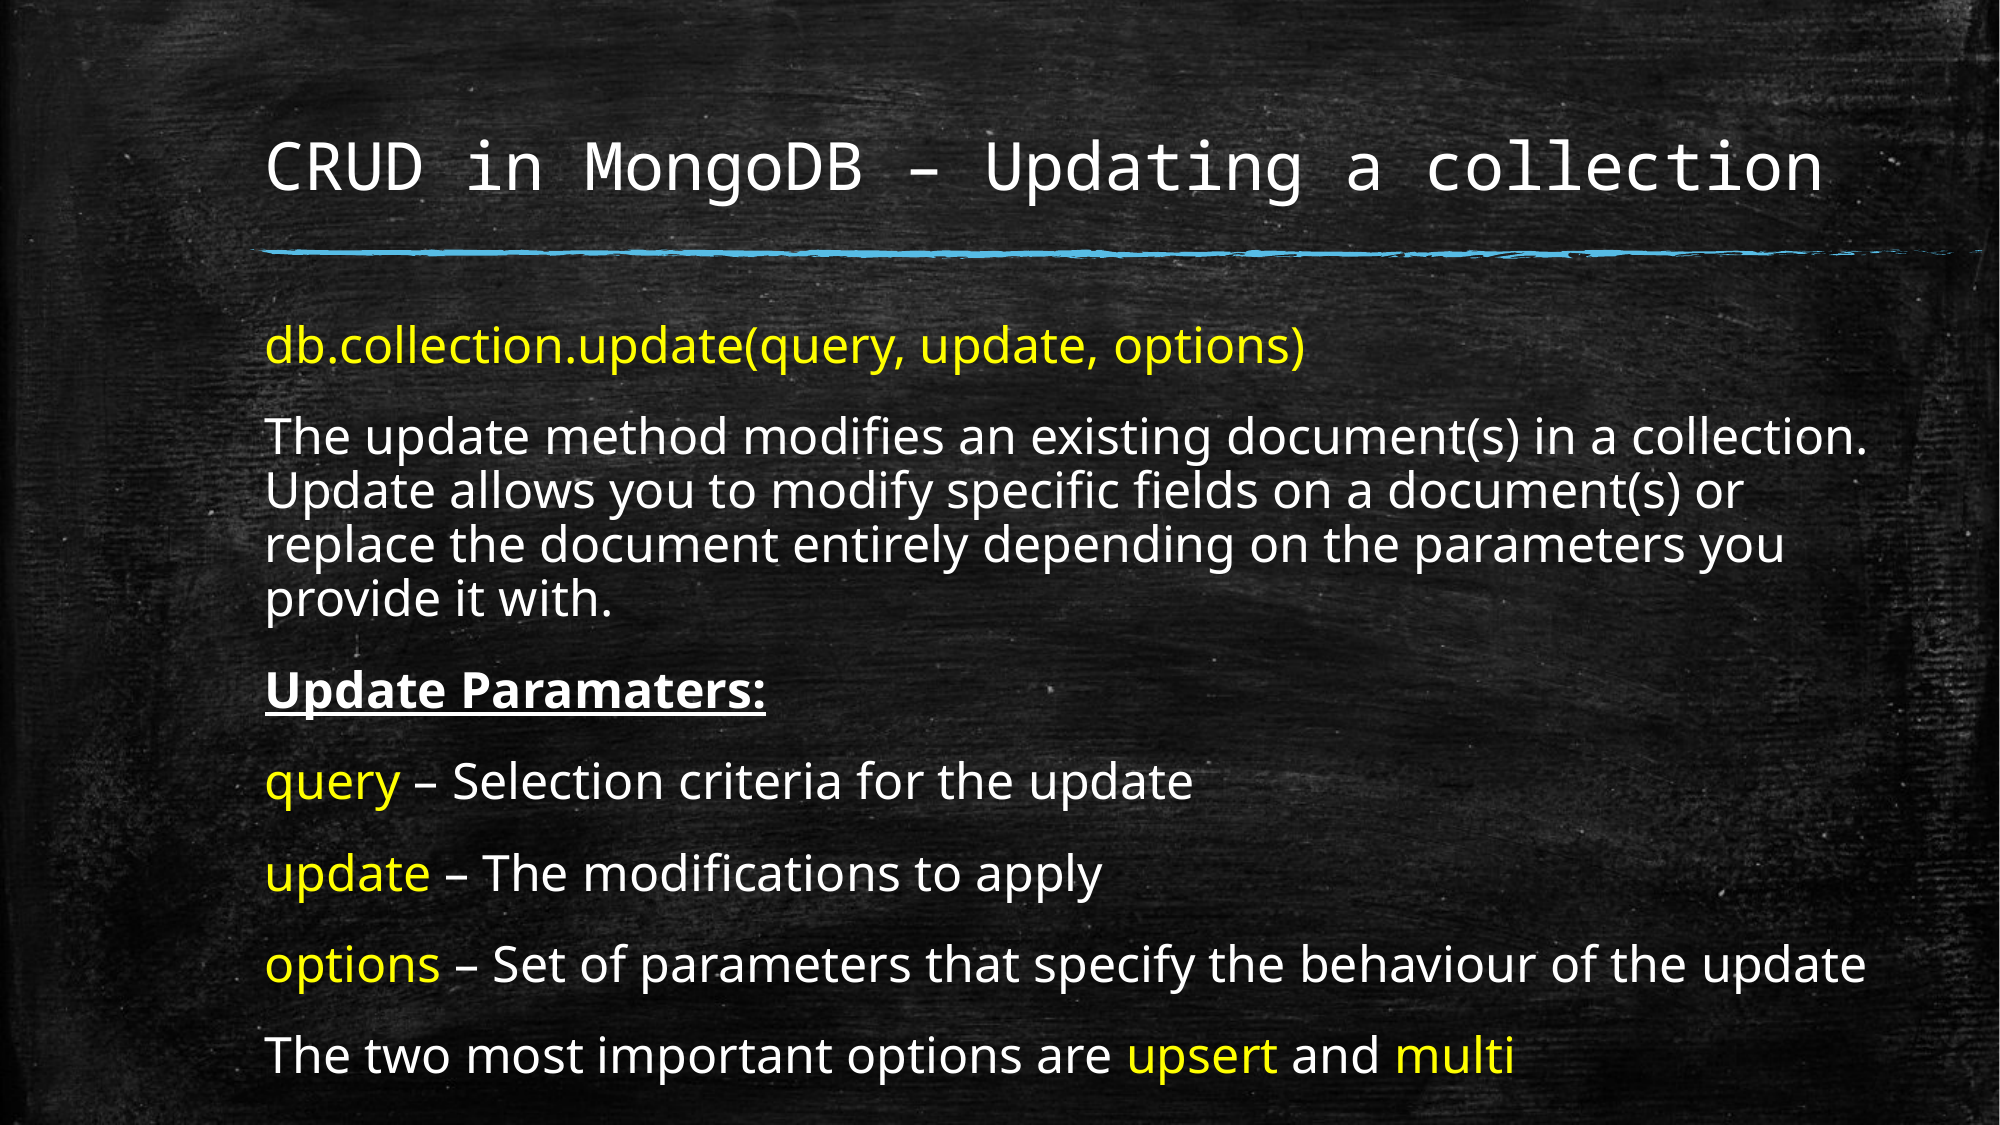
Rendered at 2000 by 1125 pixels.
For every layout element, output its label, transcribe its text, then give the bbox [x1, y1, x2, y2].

title CRUD in MongoDB – Updating a collection [249, 45, 1886, 213]
list db.collection.update(query, update, options) The update method modifies an existing document(s) in a collection. Update allows you to modify specific fields on a document(s) or replace the document entirely depending on the parameters you provide it with. Update Paramaters: query – Selection criteria for the update update – The modifications to apply options – Set of parameters that specify the behaviour of the update The two most important options are upsert and multi [249, 312, 1925, 1100]
